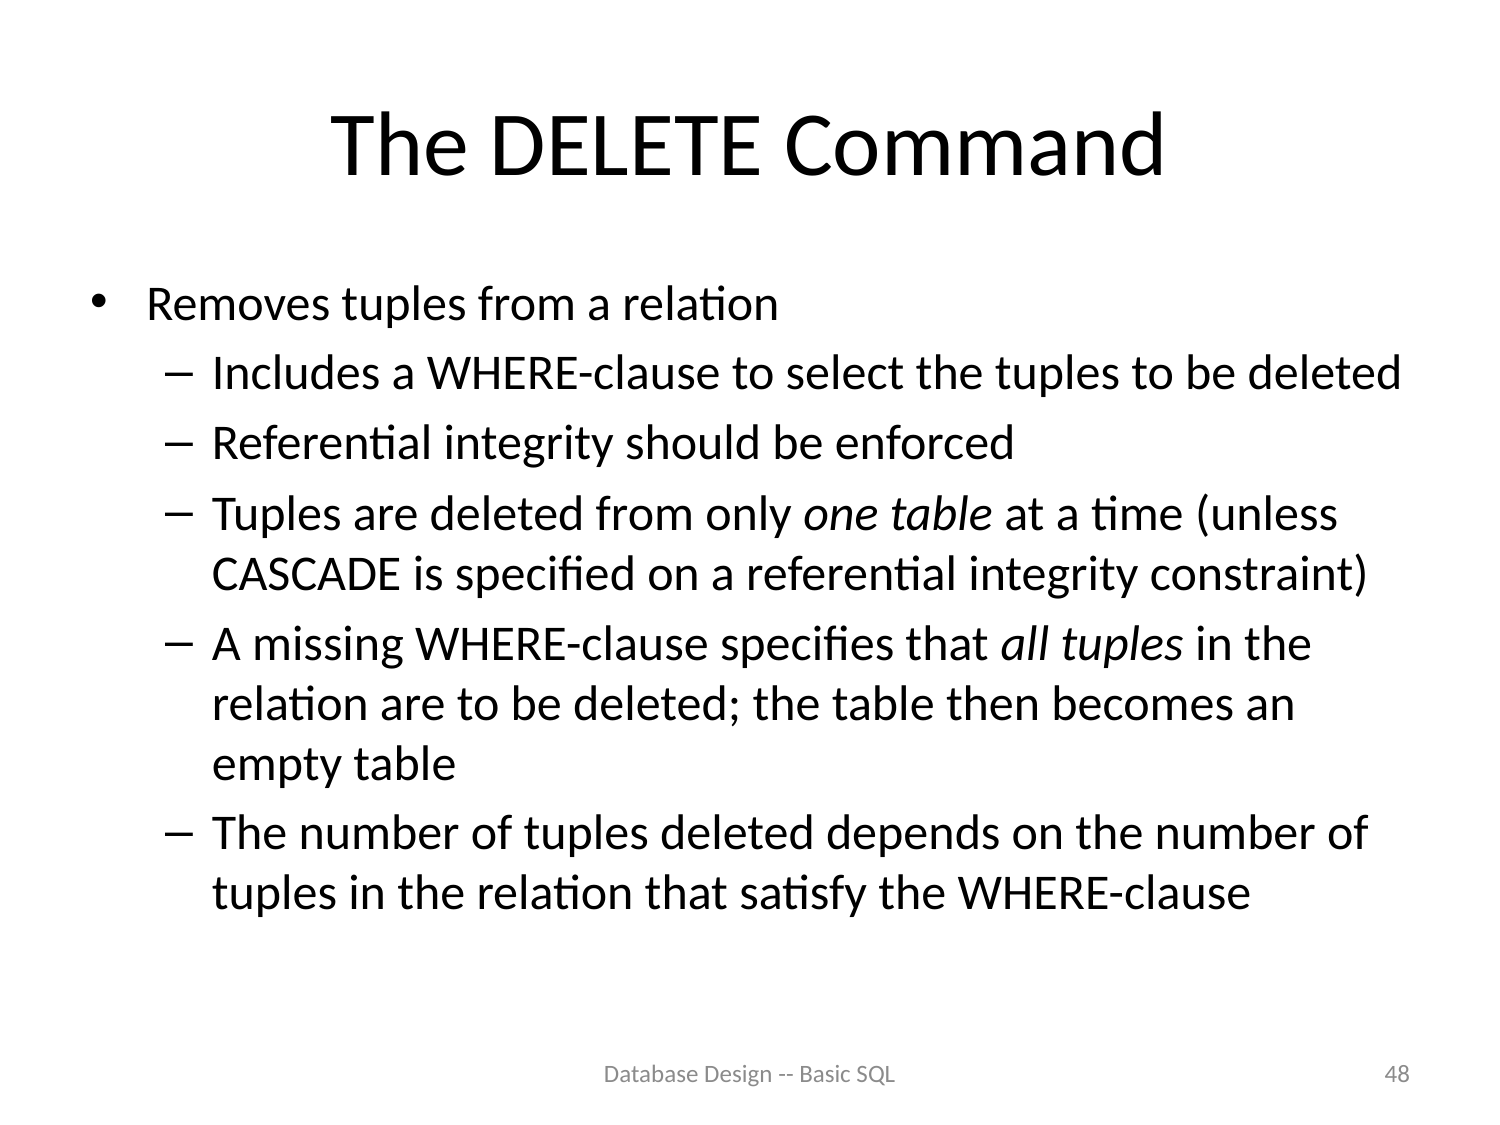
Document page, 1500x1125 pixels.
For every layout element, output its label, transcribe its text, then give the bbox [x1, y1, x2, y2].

footer Database Design -- Basic SQL [512, 1042, 988, 1103]
slide_number 48 [1074, 1042, 1425, 1103]
title The DELETE Command [75, 45, 1425, 233]
list Removes tuples from a relation Includes a WHERE-clause to select the tuples to be deleted Referential integrity should be enforced Tuples are deleted from only one table at a time (unless CASCADE is specified on a referential integrity constraint) A missing WHERE-clause specifies that all tuples in the relation are to be deleted; the table then becomes an empty table The number of tuples deleted depends on the number of tuples in the relation that satisfy the WHERE-clause [75, 262, 1425, 1005]
